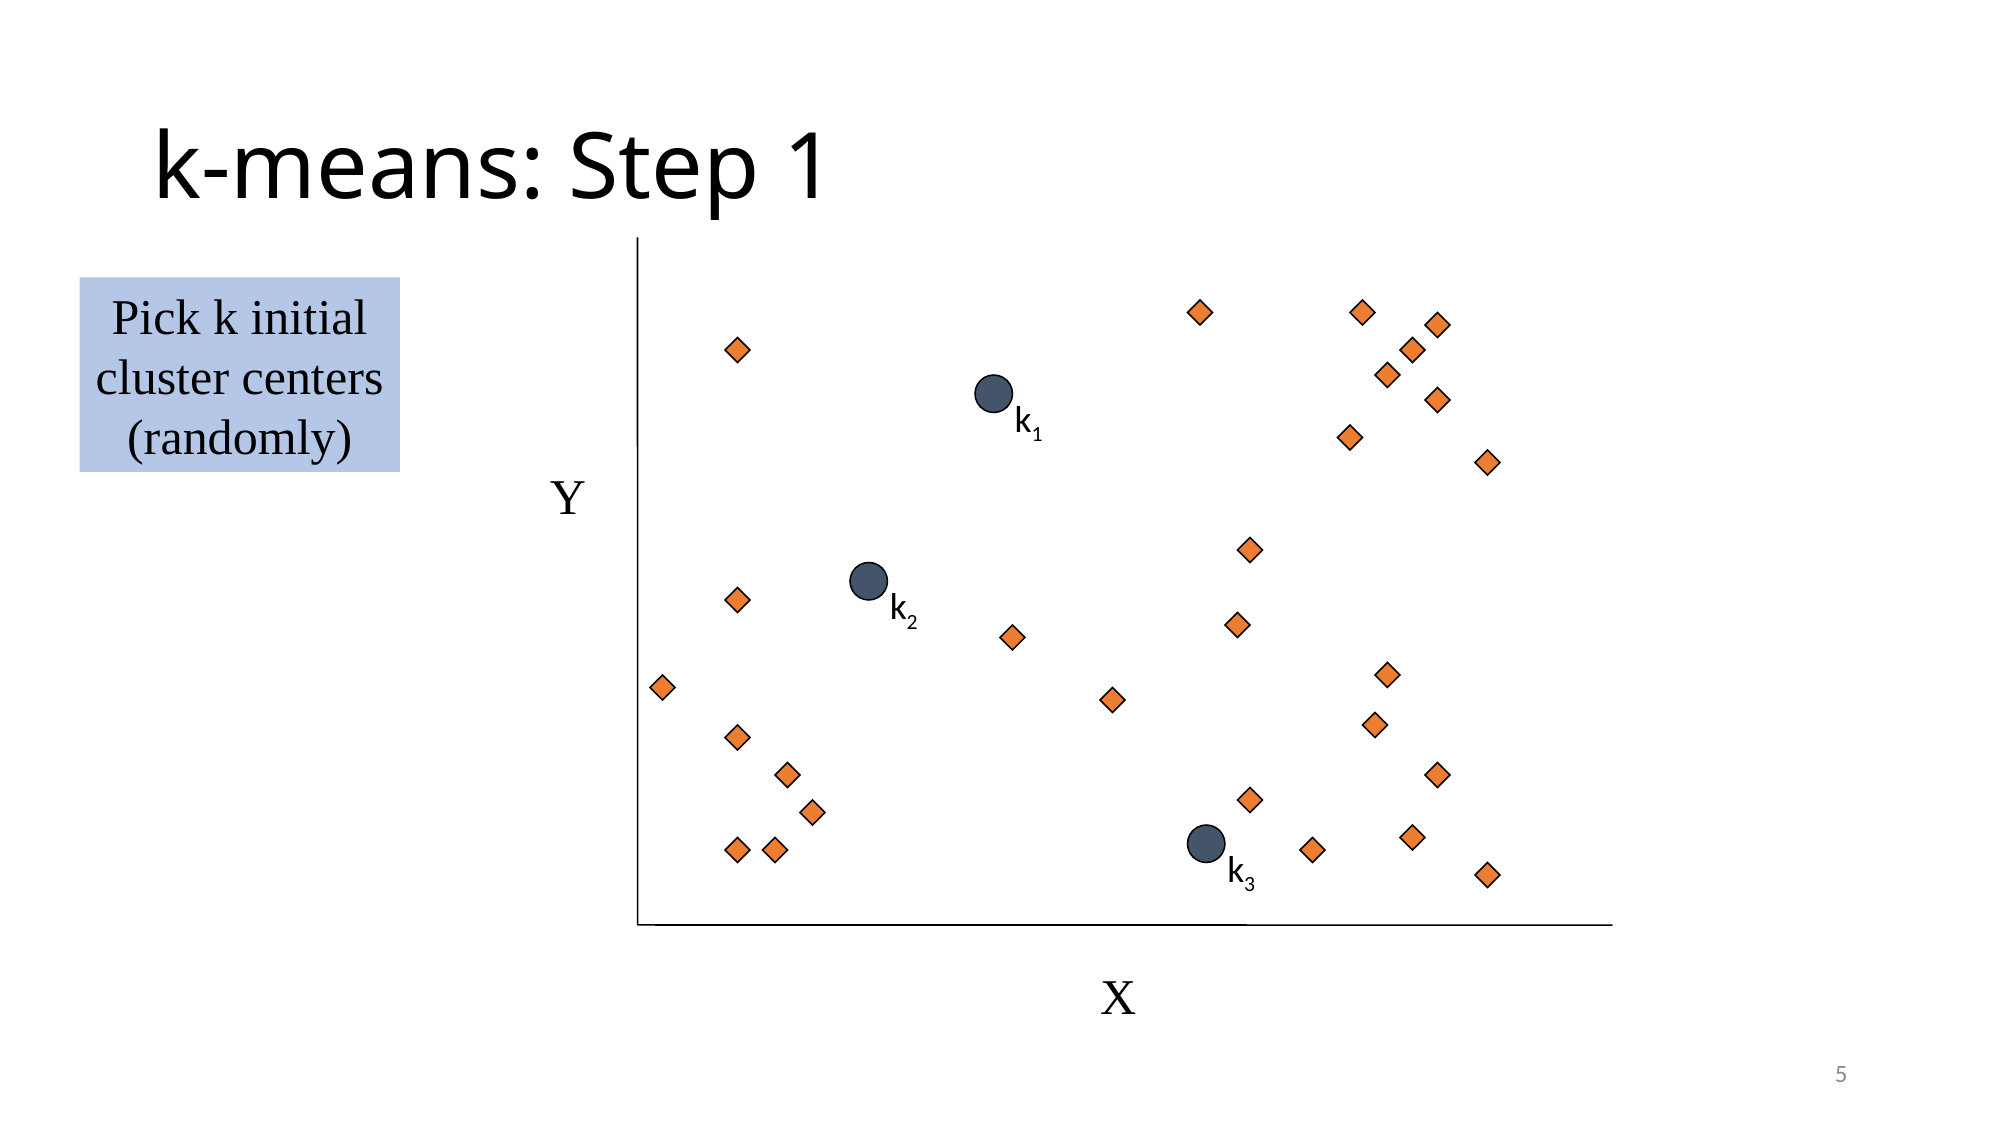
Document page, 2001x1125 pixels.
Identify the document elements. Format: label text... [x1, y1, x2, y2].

title k-means: Step 1 [137, 59, 1863, 278]
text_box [534, 237, 1613, 1032]
slide_number 5 [1412, 1042, 1863, 1103]
text_box Pick k initial cluster centers (randomly) [79, 277, 400, 472]
